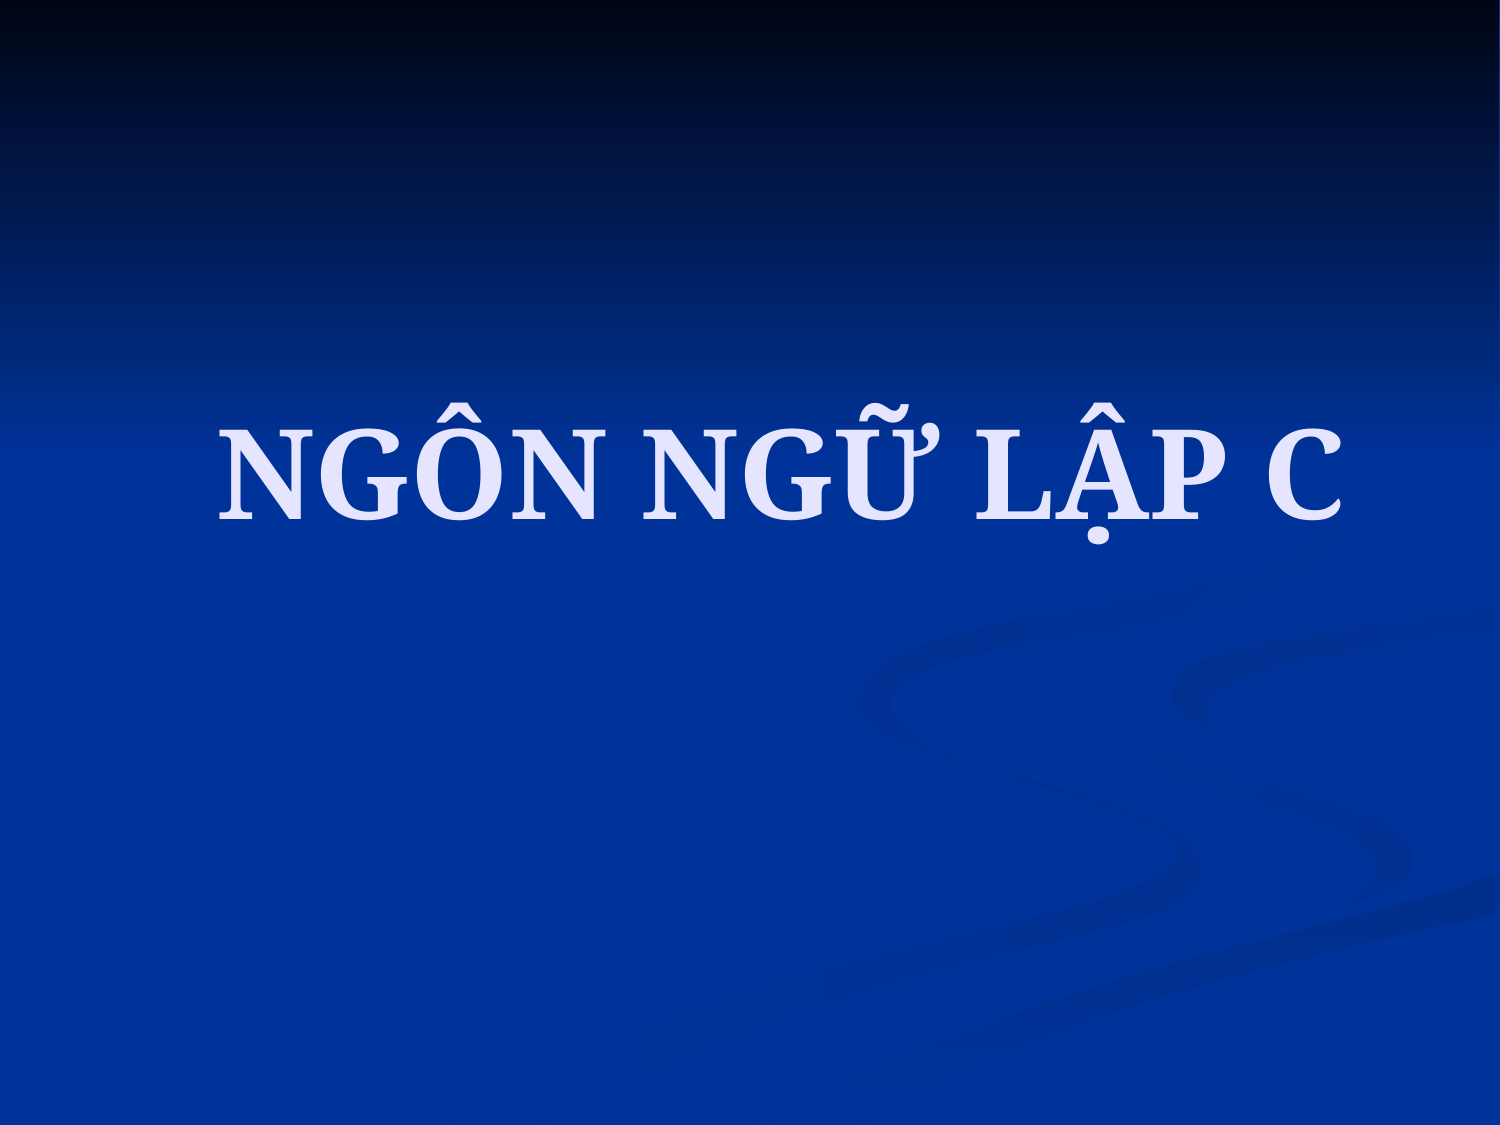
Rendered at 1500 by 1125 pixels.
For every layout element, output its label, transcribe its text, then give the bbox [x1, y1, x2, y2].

title NGÔN NGỮ LẬP C [112, 200, 1450, 500]
